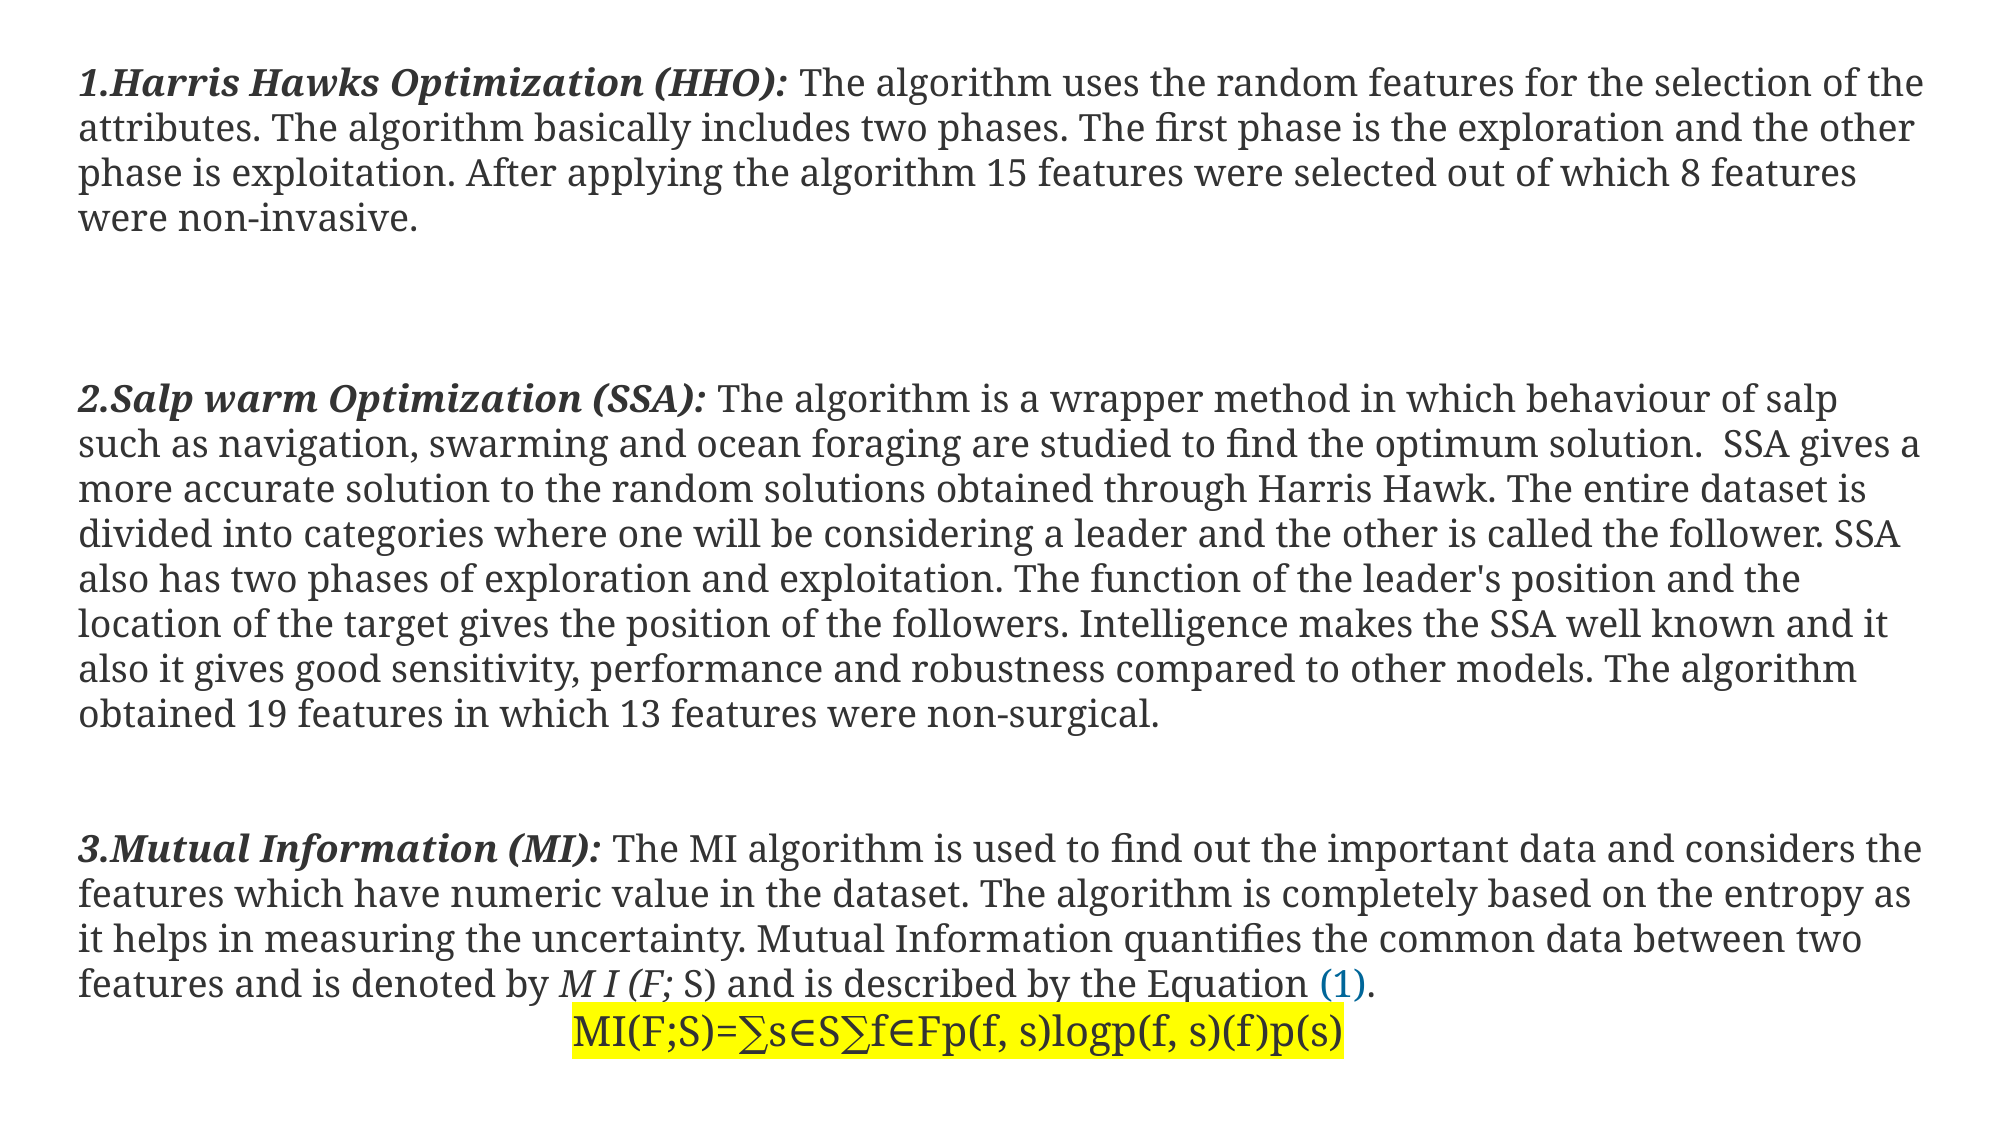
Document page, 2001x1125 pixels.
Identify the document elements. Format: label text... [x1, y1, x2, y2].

text_box Harris Hawks Optimization (HHO): The algorithm uses the random features for the selection of the attributes. The algorithm basically includes two phases. The first phase is the exploration and the other phase is exploitation. After applying the algorithm 15 features were selected out of which 8 features were non-invasive. Salp warm Optimization (SSA): The algorithm is a wrapper method in which behaviour of salp such as navigation, swarming and ocean foraging are studied to find the optimum solution. SSA gives a more accurate solution to the random solutions obtained through Harris Hawk. The entire dataset is divided into categories where one will be considering a leader and the other is called the follower. SSA also has two phases of exploration and exploitation. The function of the leader's position and the location of the target gives the position of the followers. Intelligence makes the SSA well known and it also it gives good sensitivity, performance and robustness compared to other models. The algorithm obtained 19 features in which 13 features were non-surgical. Mutual Information (MI): The MI algorithm is used to find out the important data and considers the features which have numeric value in the dataset. The algorithm is completely based on the entropy as it helps in measuring the uncertainty. Mutual Information quantifies the common data between two features and is denoted by M I (F; S) and is described by the Equation (1). MI(F;S)=∑s∈S∑f∈Fp(f, s)logp(f, s)(f)p(s) [63, 51, 1947, 1125]
